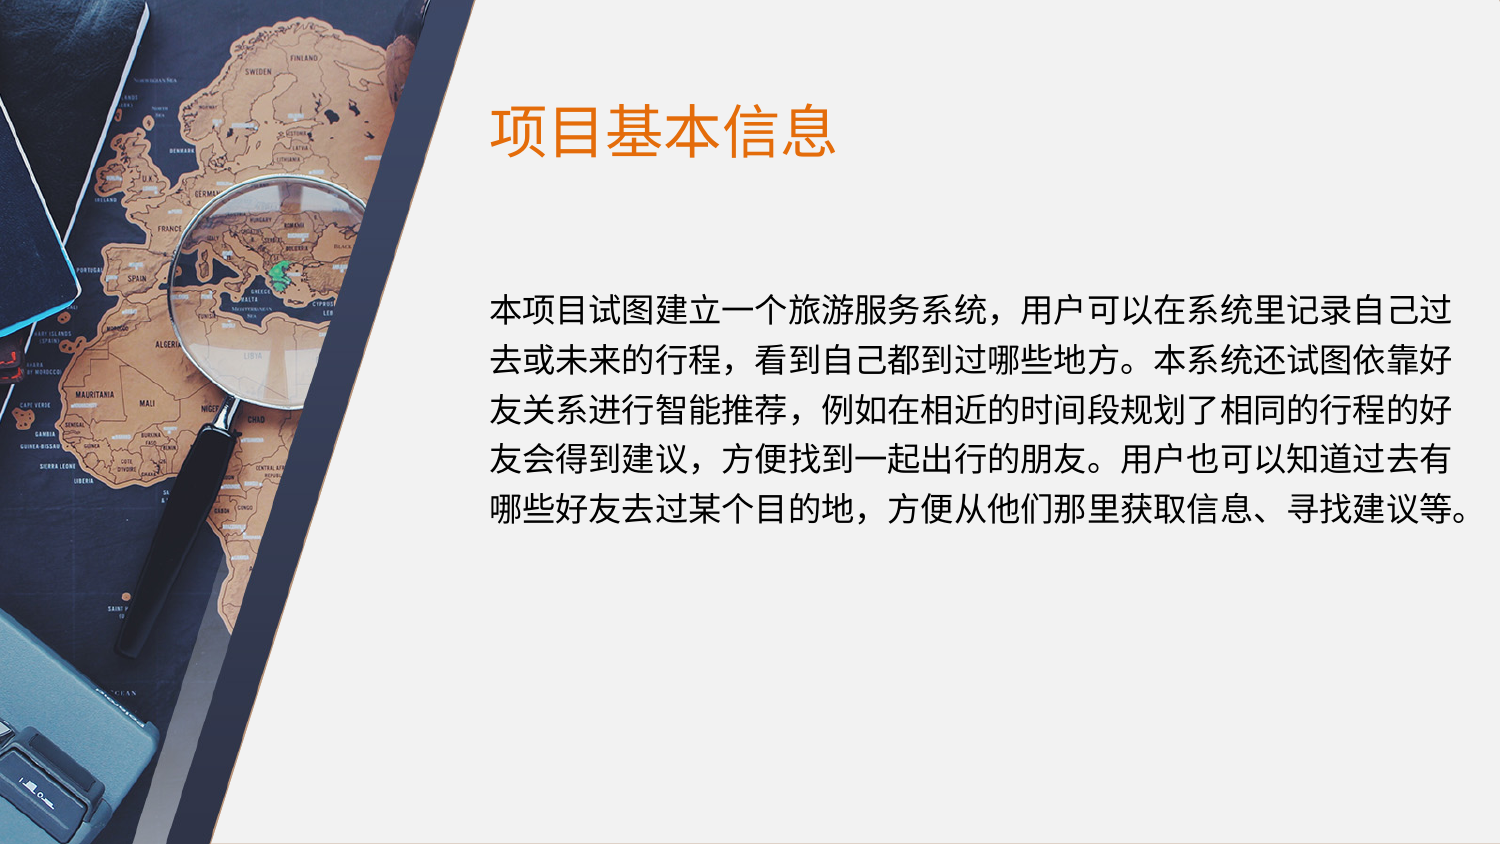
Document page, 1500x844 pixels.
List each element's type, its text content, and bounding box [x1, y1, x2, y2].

text_box 本项目试图建立一个旅游服务系统，用户可以在系统里记录自己过去或未来的行程，看到自己都到过哪些地方。本系统还试图依靠好友关系进行智能推荐，例如在相近的时间段规划了相同的行程的好友会得到建议，方便找到一起出行的朋友。用户也可以知道过去有哪些好友去过某个目的地，方便从他们那里获取信息、寻找建议等。 [474, 271, 1500, 536]
picture [0, 0, 475, 844]
title 项目基本信息 [474, 71, 1427, 191]
